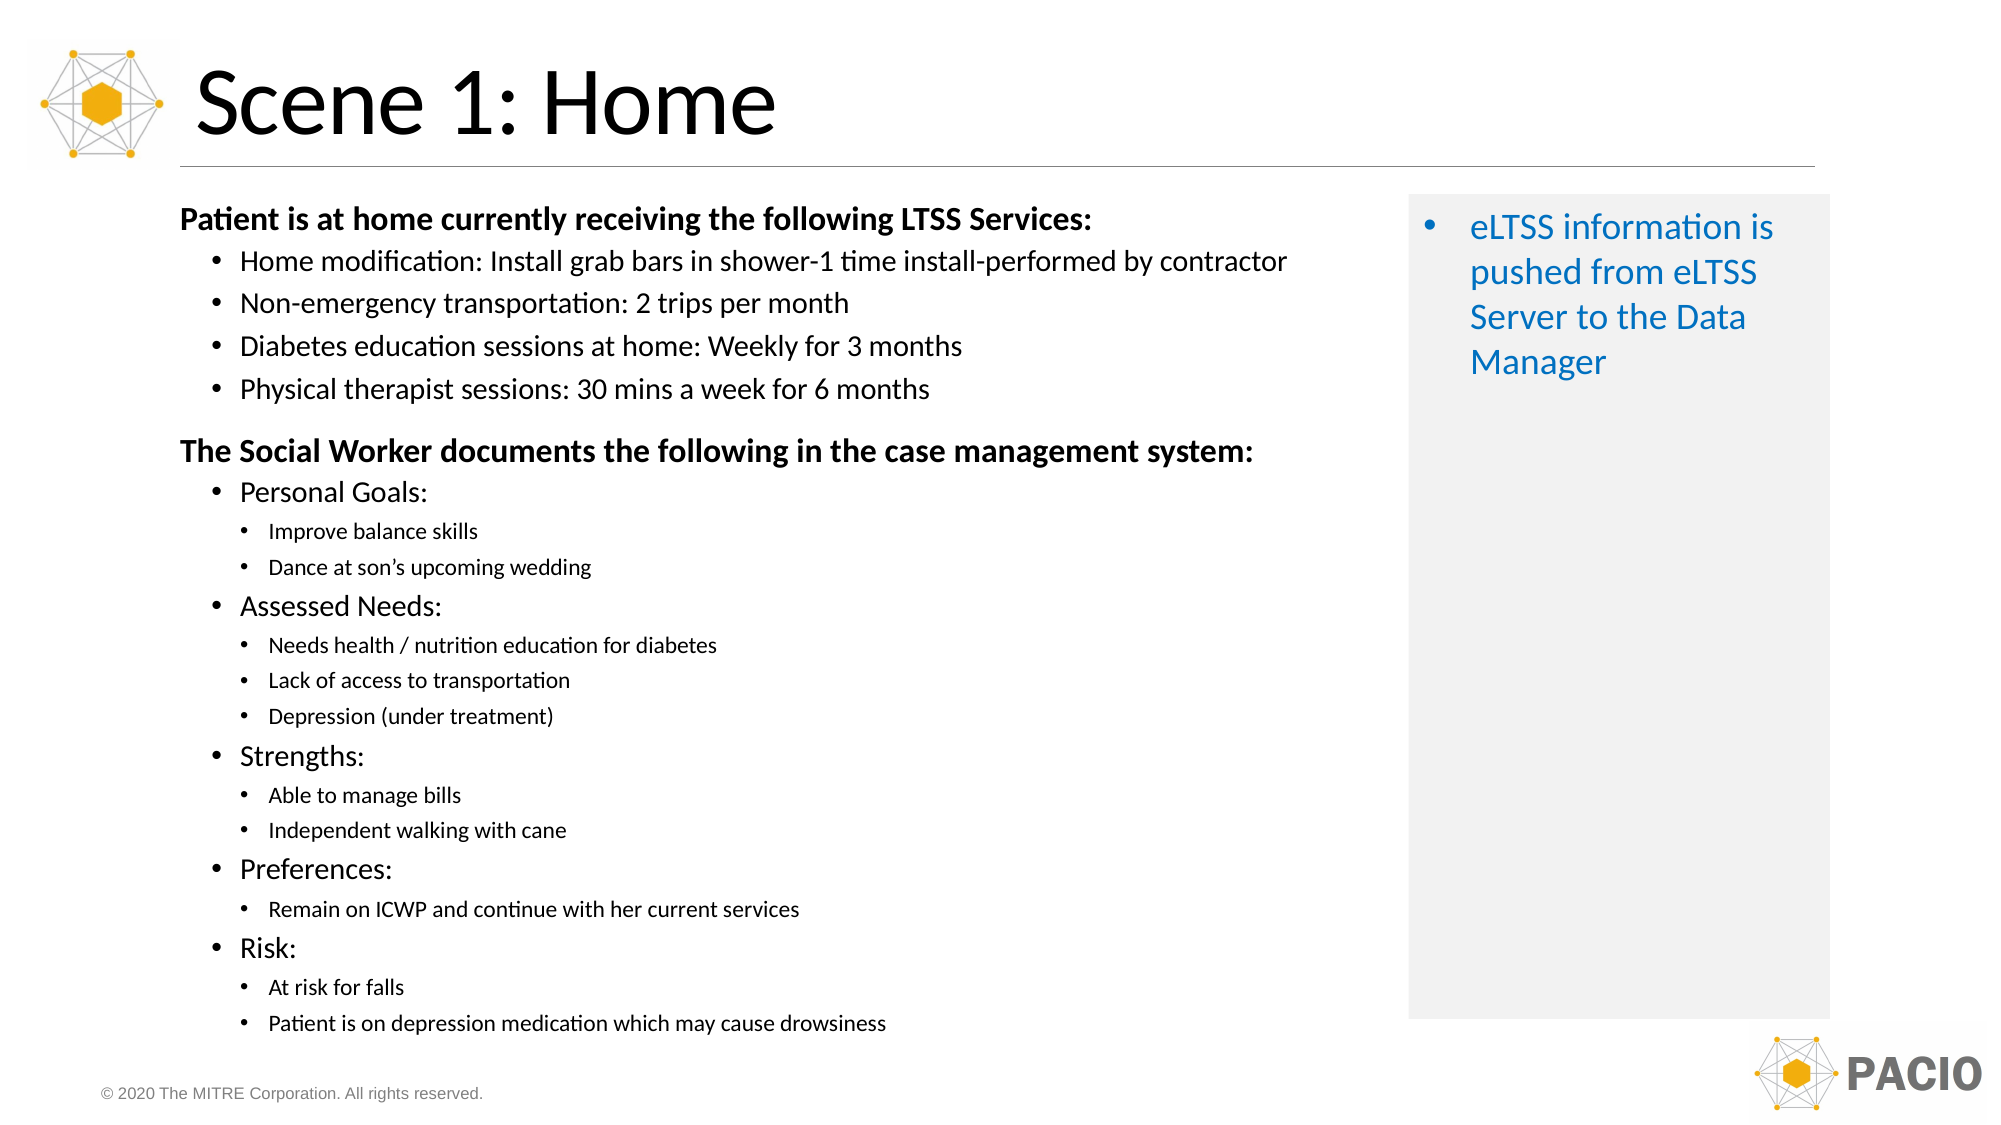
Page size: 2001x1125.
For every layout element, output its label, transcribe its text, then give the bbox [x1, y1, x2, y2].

text_box eLTSS information is pushed from eLTSS Server to the Data Manager [1408, 194, 1830, 1019]
list Patient is at home currently receiving the following LTSS Services: Home modification: Install grab bars in shower-1 time install-performed by contractor Non-emergency transportation: 2 trips per month Diabetes education sessions at home: Weekly for 3 months Physical therapist sessions: 30 mins a week for 6 months The Social Worker documents the following in the case management system: Personal Goals: Improve balance skills Dance at son’s upcoming wedding Assessed Needs: Needs health / nutrition education for diabetes Lack of access to transportation Depression (under treatment) Strengths: Able to manage bills Independent walking with cane Preferences: Remain on ICWP and continue with her current services Risk: At risk for falls Patient is on depression medication which may cause drowsiness [180, 194, 1388, 1053]
picture [1749, 1021, 1987, 1124]
title Scene 1: Home [180, 47, 1830, 163]
picture [27, 39, 180, 170]
